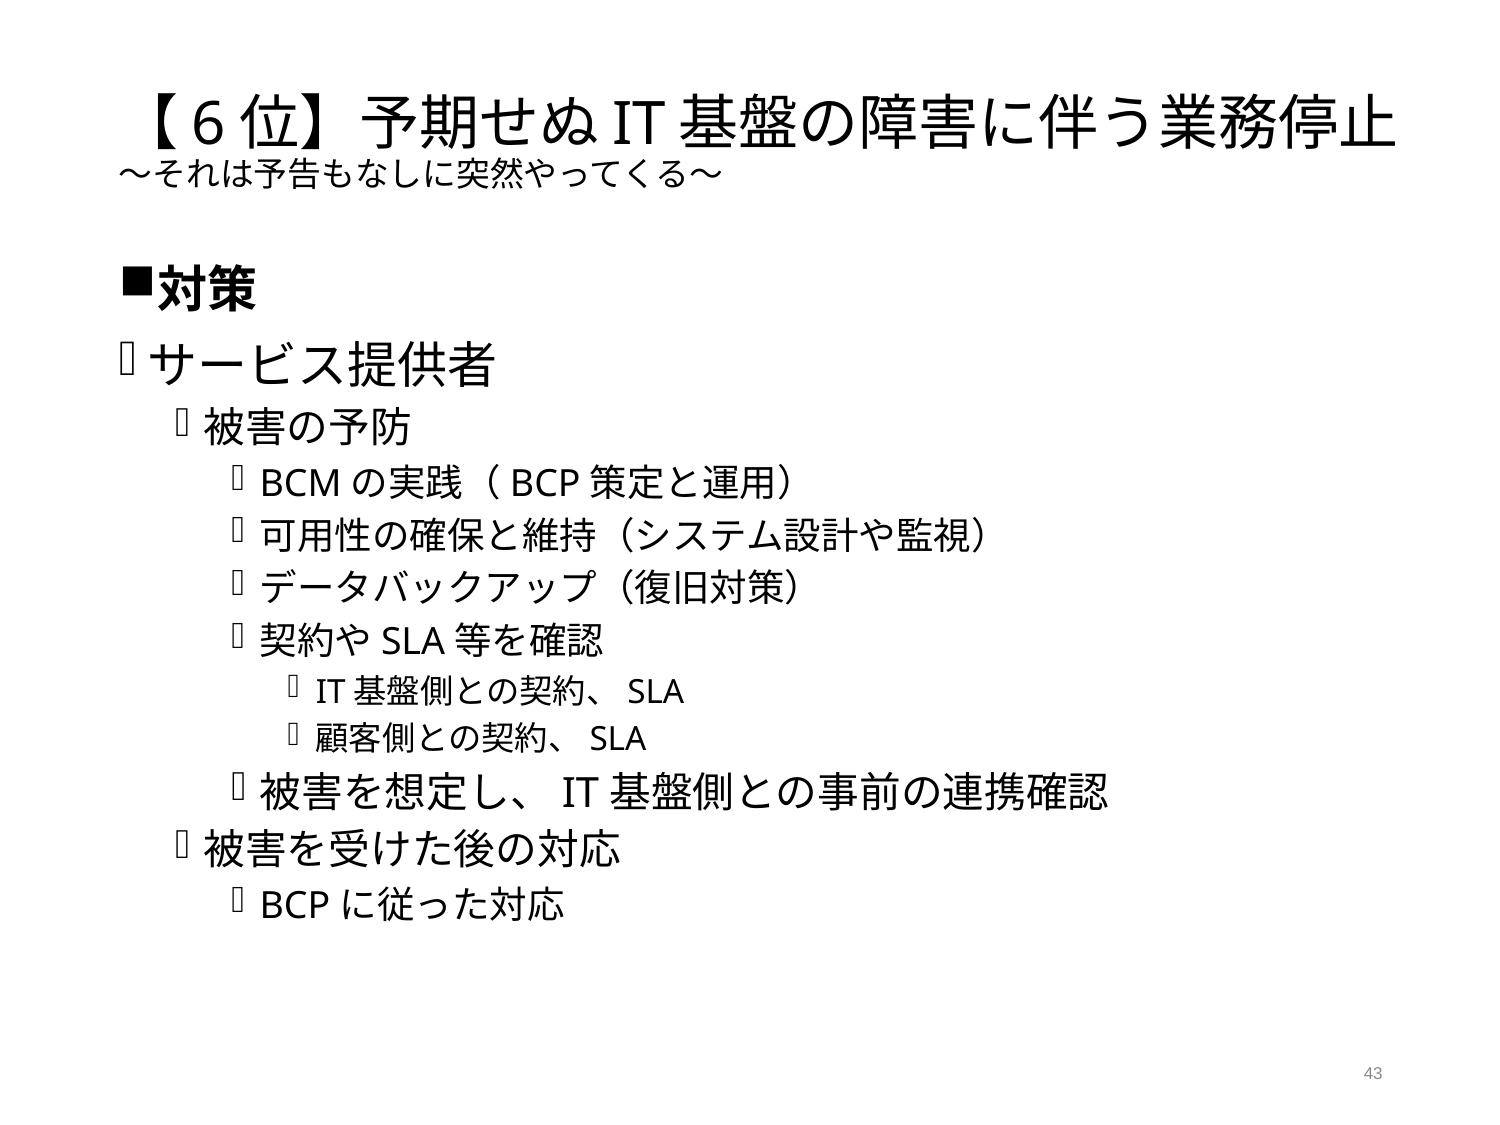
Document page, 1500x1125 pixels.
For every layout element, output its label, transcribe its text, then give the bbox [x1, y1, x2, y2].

title 【6位】予期せぬIT基盤の障害に伴う業務停止 ～それは予告もなしに突然やってくる～ [103, 60, 1440, 226]
list 対策 サービス提供者 被害の予防 BCMの実践（BCP策定と運用） 可用性の確保と維持（システム設計や監視） データバックアップ（復旧対策） 契約やSLA等を確認 IT基盤側との契約、SLA 顧客側との契約、SLA 被害を想定し、IT基盤側との事前の連携確認 被害を受けた後の対応 BCPに従った対応 [103, 249, 1398, 1014]
slide_number 43 [1060, 1042, 1398, 1103]
